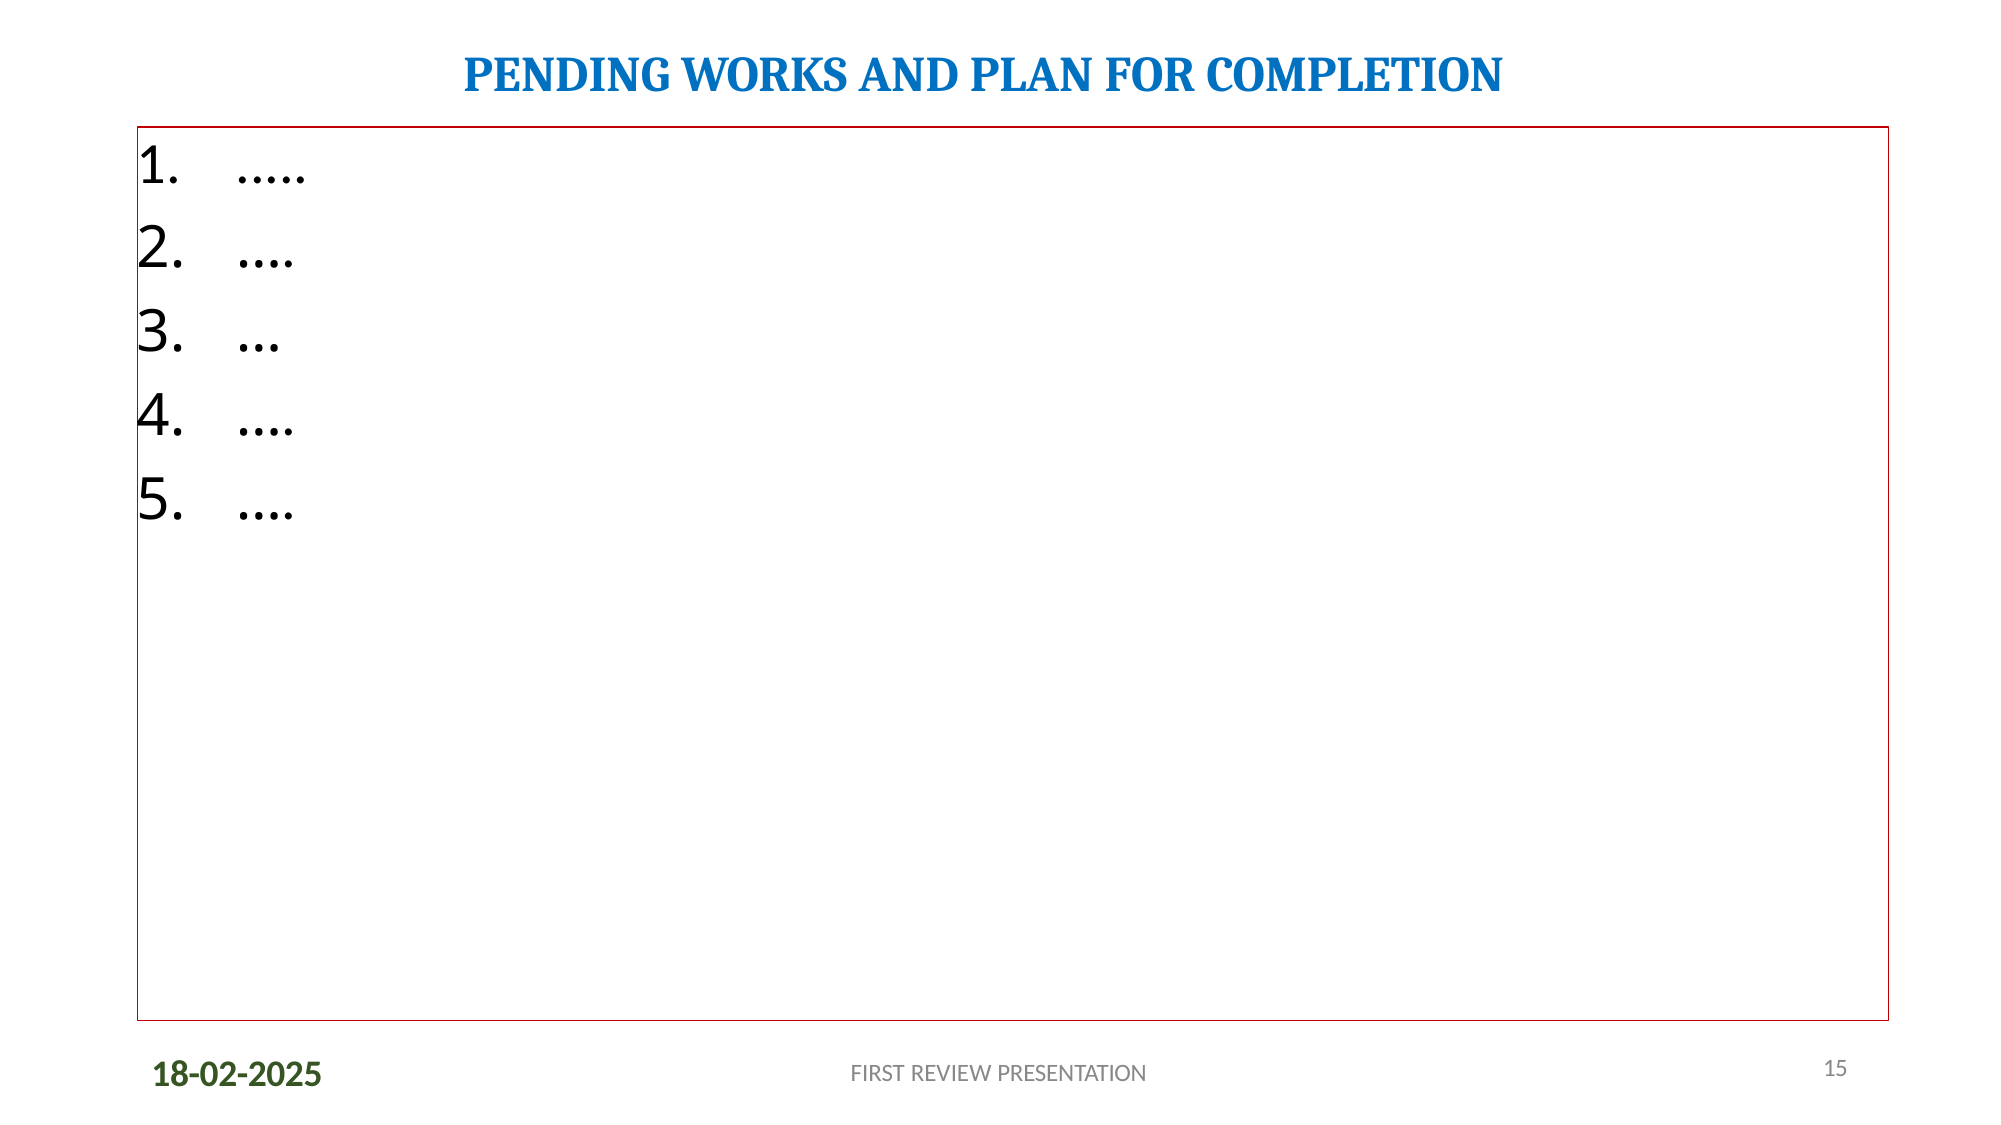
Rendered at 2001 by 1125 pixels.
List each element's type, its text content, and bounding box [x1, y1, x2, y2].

footer FIRST REVIEW PRESENTATION [848, 1060, 1152, 1125]
slide_number 15 [1816, 1055, 1857, 1125]
text_box ..... …. … …. …. [134, 109, 312, 531]
title PENDING WORKS AND PLAN FOR COMPLETION [374, 39, 1626, 230]
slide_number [149, 1055, 329, 1125]
